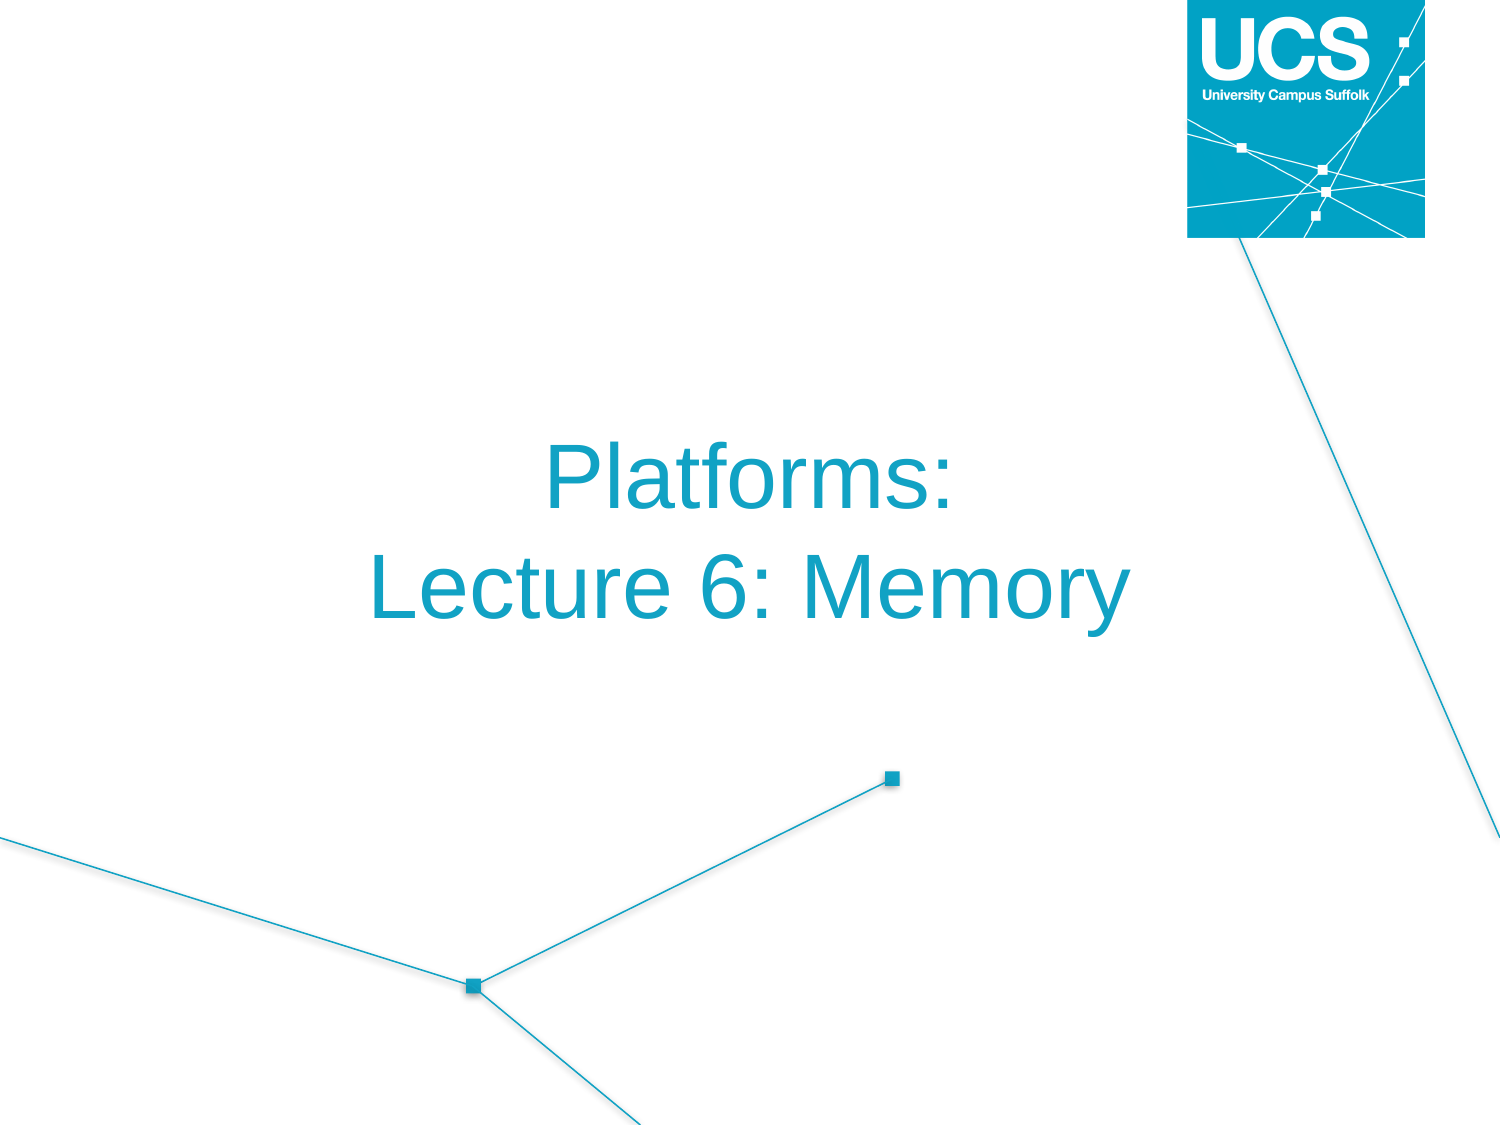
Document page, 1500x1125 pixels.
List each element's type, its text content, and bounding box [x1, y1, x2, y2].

title Platforms: Lecture 6: Memory [74, 432, 1426, 621]
picture [1187, 0, 1425, 238]
